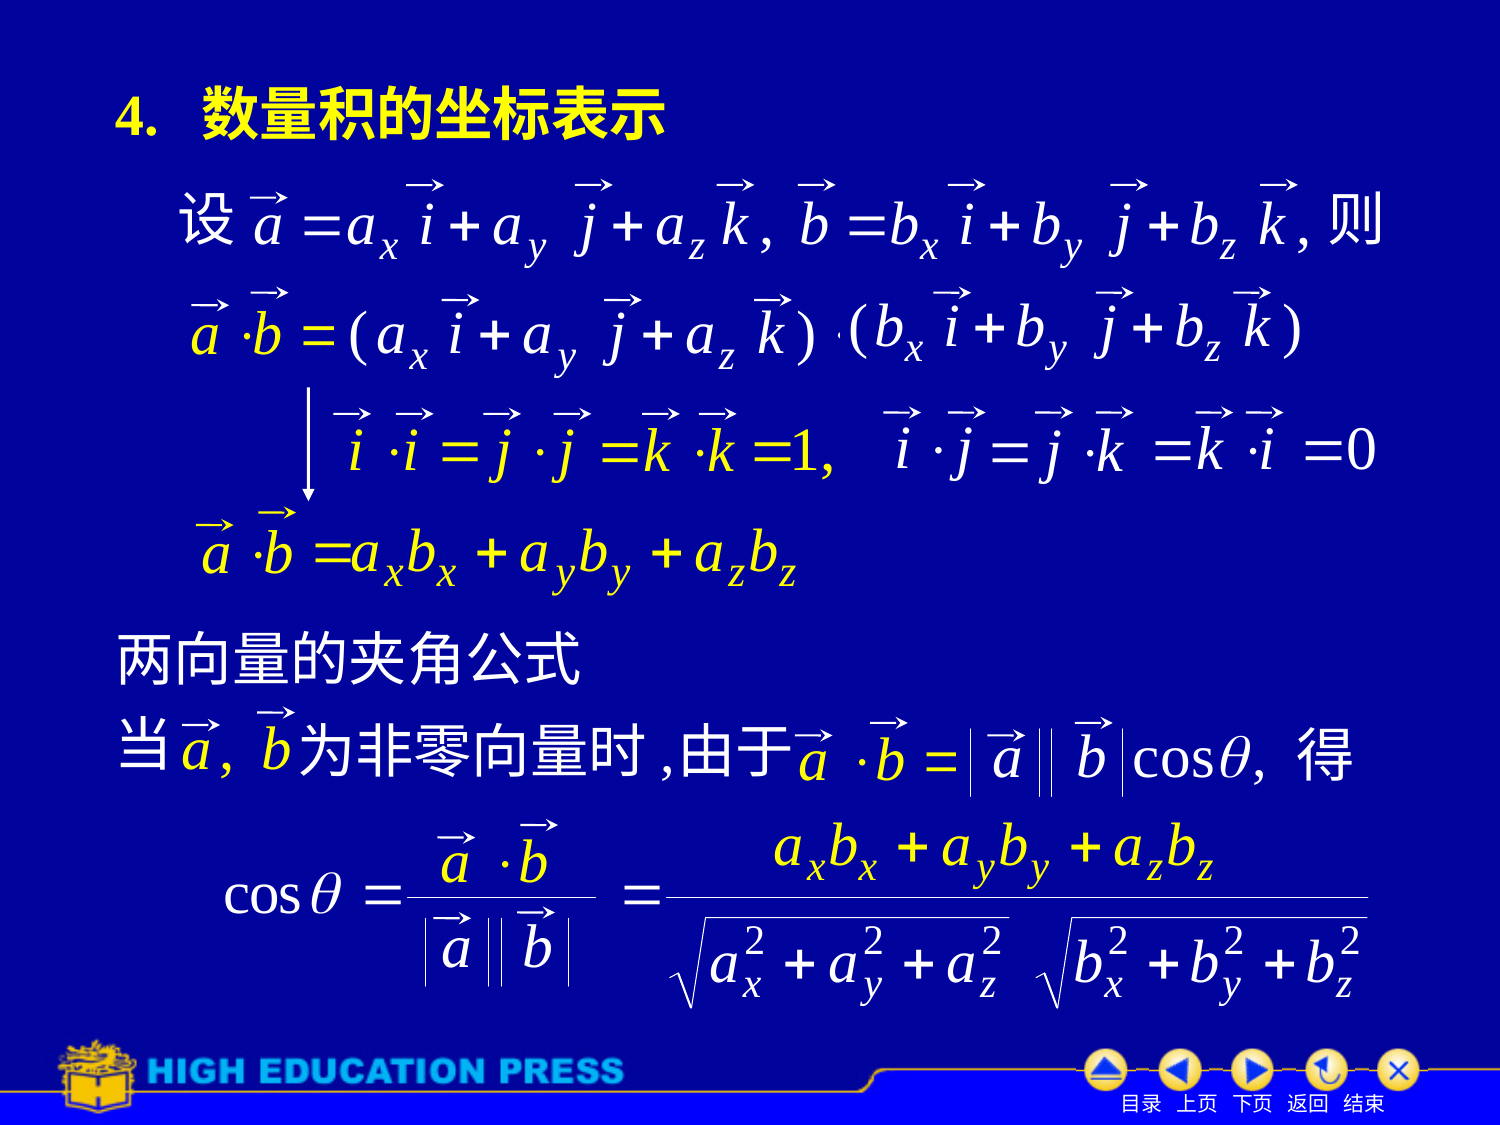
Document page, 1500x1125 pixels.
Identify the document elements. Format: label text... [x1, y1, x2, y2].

picture [0, 0, 1500, 1125]
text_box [664, 912, 1024, 1013]
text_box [437, 824, 559, 901]
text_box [420, 912, 575, 991]
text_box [614, 824, 1372, 978]
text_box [845, 292, 1305, 376]
title 4. 数量积的坐标表示 [99, 62, 813, 163]
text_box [433, 413, 592, 489]
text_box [794, 722, 956, 799]
text_box 两向量的夹角公式 [101, 614, 610, 700]
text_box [305, 518, 801, 601]
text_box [759, 812, 1218, 894]
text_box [1295, 422, 1378, 476]
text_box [345, 299, 840, 383]
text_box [1031, 912, 1382, 1013]
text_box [195, 512, 297, 580]
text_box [983, 412, 1134, 489]
text_box 设 [162, 174, 282, 260]
text_box [302, 387, 315, 502]
text_box 为非零向量时, [286, 707, 662, 792]
text_box 当 [99, 699, 197, 785]
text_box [592, 413, 741, 477]
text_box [177, 712, 296, 788]
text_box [187, 292, 334, 360]
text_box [744, 423, 837, 489]
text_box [332, 413, 432, 489]
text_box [797, 184, 1313, 273]
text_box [556, 824, 601, 978]
text_box 由于 [662, 707, 809, 792]
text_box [249, 184, 776, 273]
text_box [965, 722, 1258, 801]
text_box 则 [1312, 174, 1413, 260]
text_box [220, 824, 438, 978]
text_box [1145, 412, 1284, 475]
text_box , 得 [1238, 710, 1369, 796]
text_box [883, 412, 980, 487]
